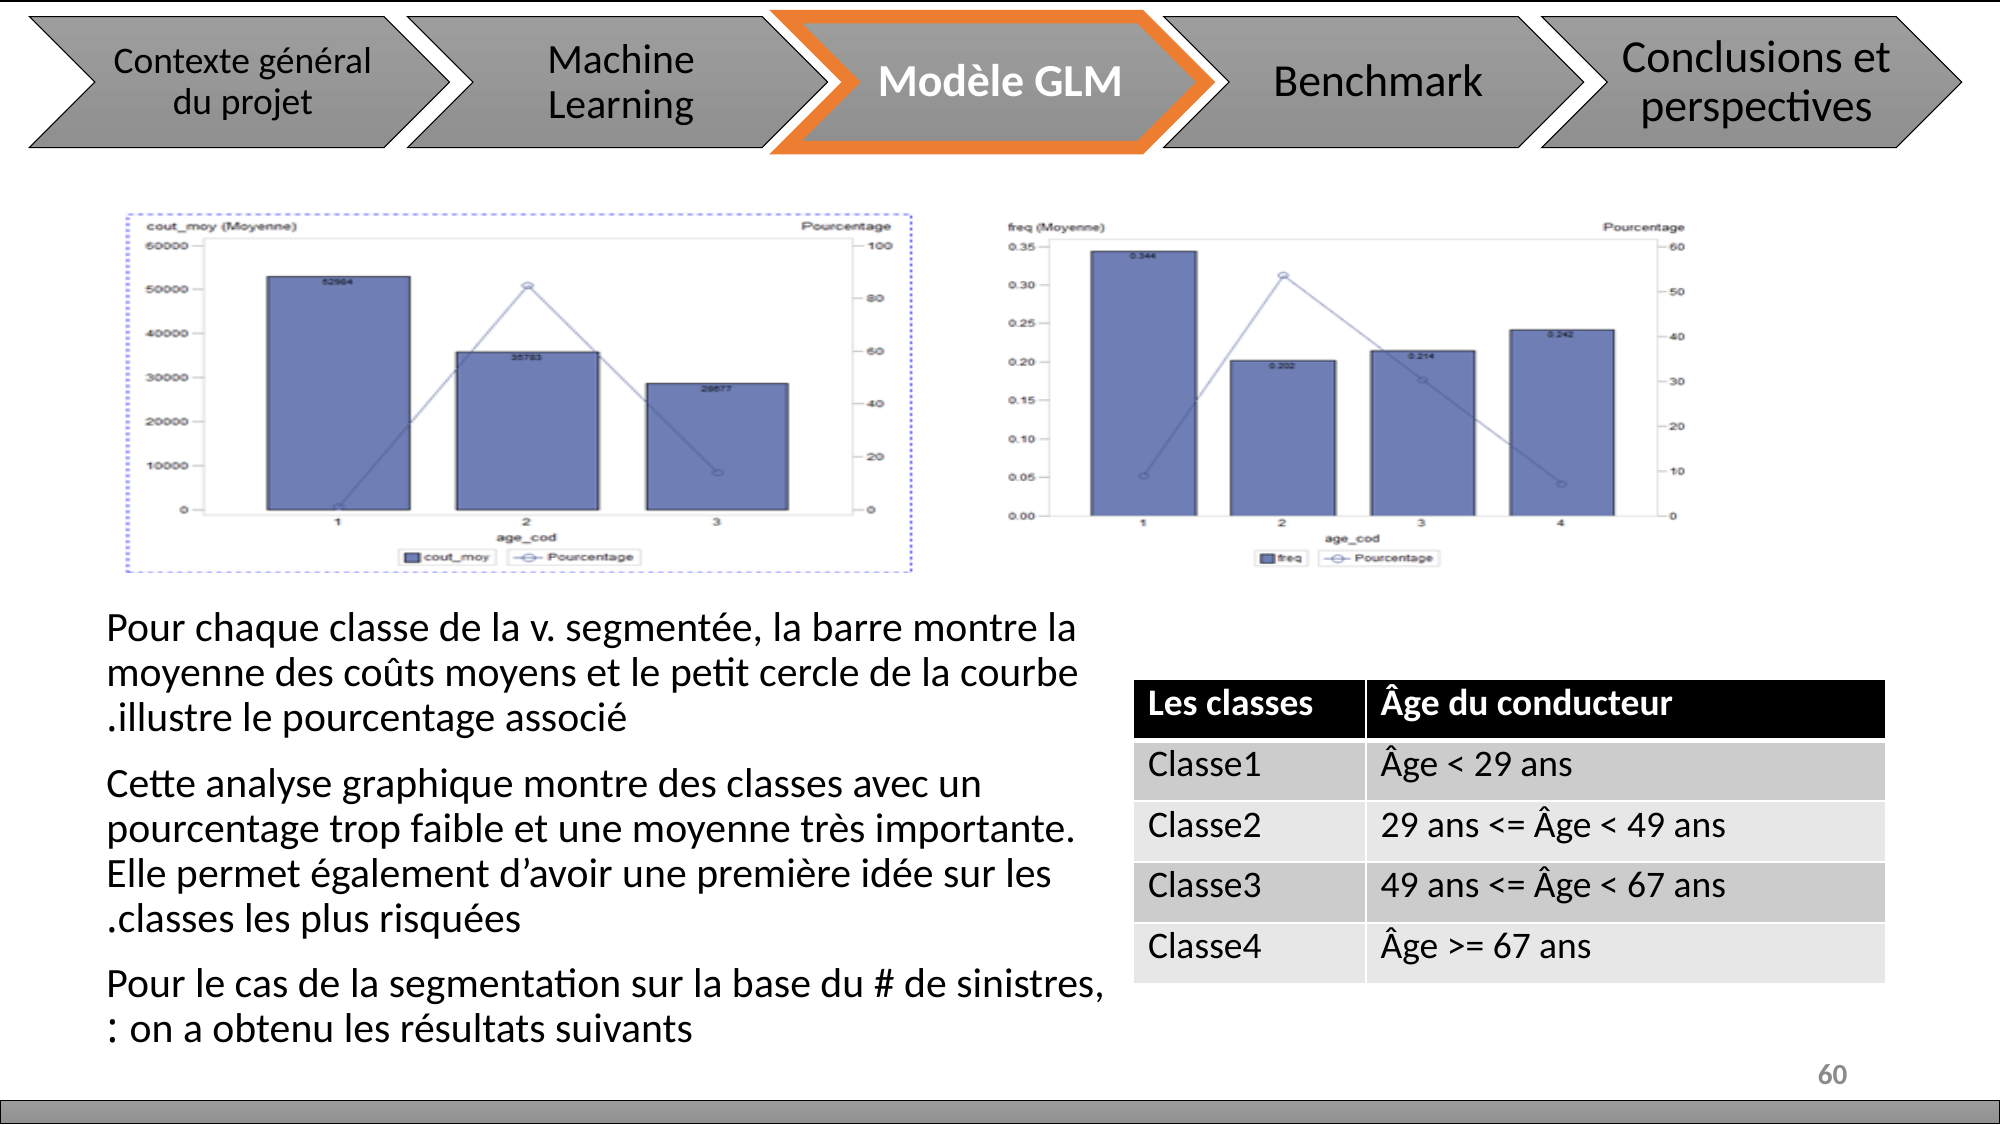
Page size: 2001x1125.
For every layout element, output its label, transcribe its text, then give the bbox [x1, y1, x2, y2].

table_cell Âge >= 67 ans [1367, 924, 1885, 983]
table_cell 29 ans <= Âge < 49 ans [1367, 802, 1885, 861]
text_box [0, 1100, 2000, 1124]
table_cell 49 ans <= Âge < 67 ans [1367, 863, 1885, 922]
picture [124, 212, 2000, 573]
table_cell Classe2 [1134, 802, 1365, 861]
table_cell Classe1 [1134, 743, 1365, 800]
table_header Les classes [1134, 680, 1365, 738]
slide_number 60 [1412, 1042, 1863, 1103]
table_cell Âge < 29 ans [1367, 743, 1885, 800]
table_header Âge du conducteur [1367, 680, 1885, 738]
text_box Pour chaque classe de la v. segmentée, la barre montre la moyenne des coûts moyens et le petit cercle de la courbe illustre le pourcentage associé. Cette analyse graphique montre des classes avec un pourcentage trop faible et une moyenne très importante. Elle permet également d’avoir une première idée sur les classes les plus risquées. Pour le cas de la segmentation sur la base du # de sinistres, on a obtenu les résultats suivants : [91, 597, 1134, 1043]
table_cell Classe3 [1134, 863, 1365, 922]
table_cell Classe4 [1134, 924, 1365, 983]
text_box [28, 16, 1963, 148]
